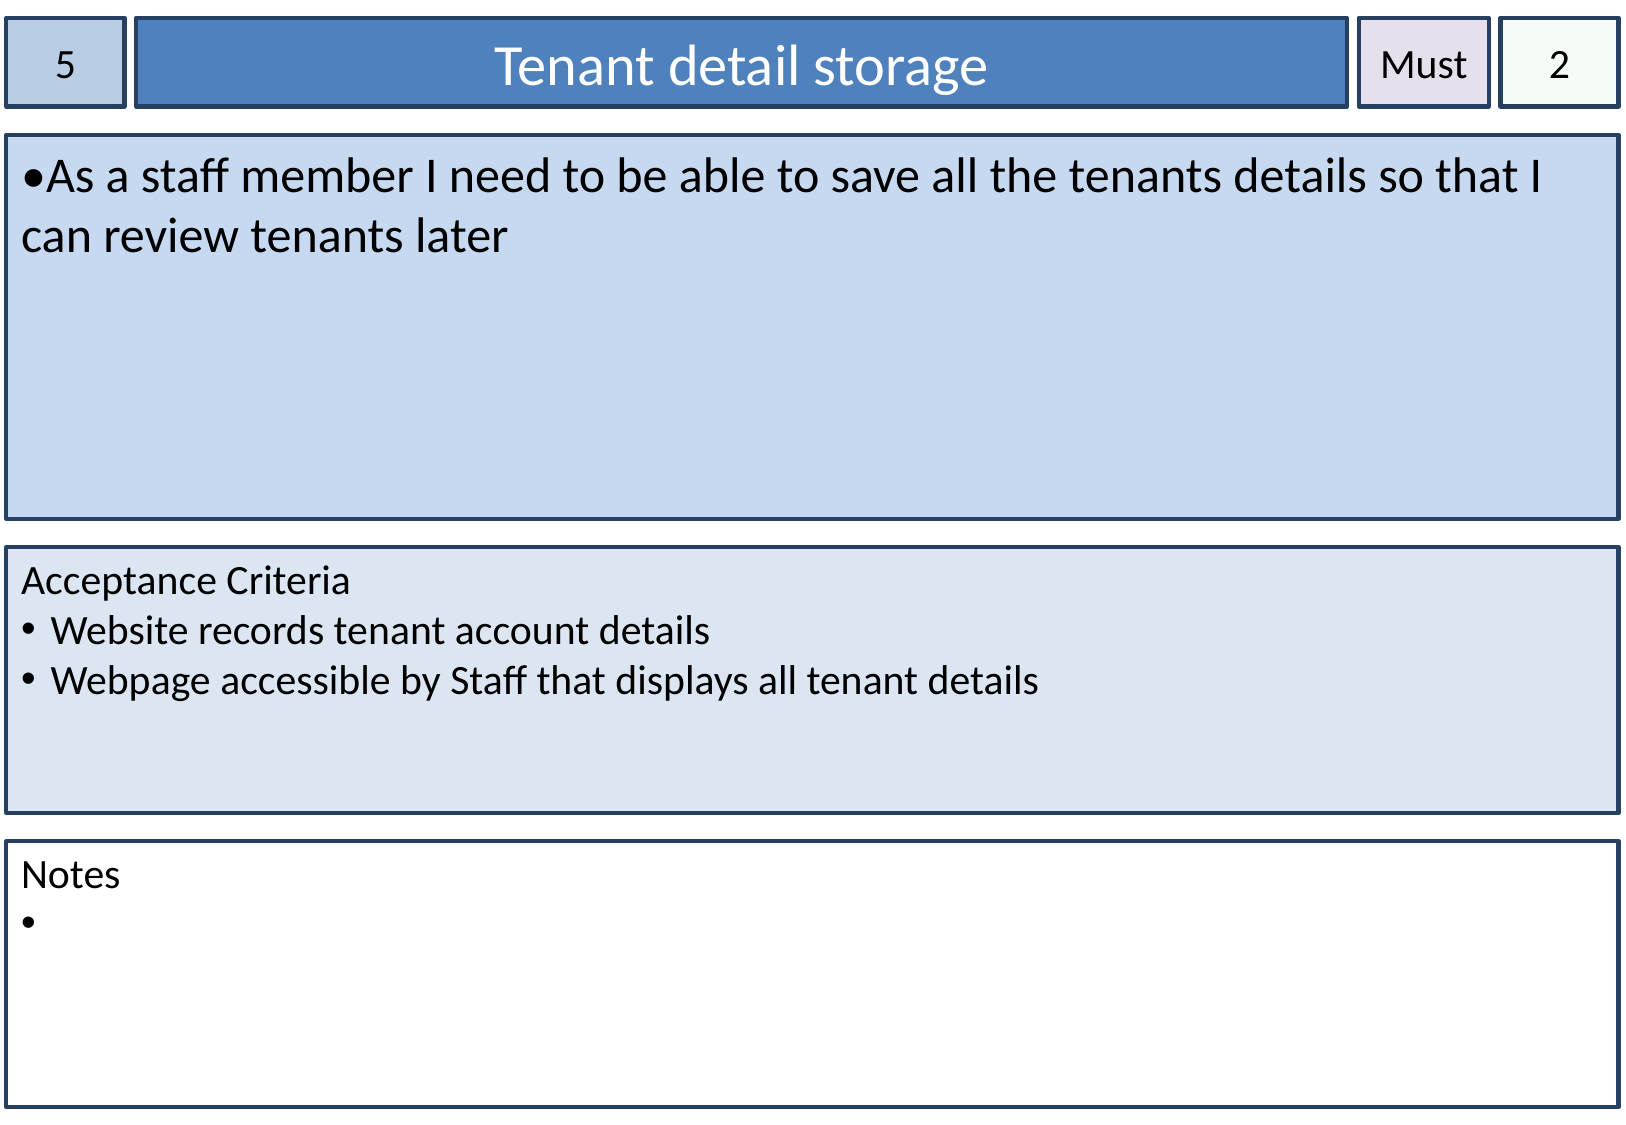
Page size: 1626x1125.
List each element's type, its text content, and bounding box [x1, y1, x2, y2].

text_box Tenant detail storage [134, 16, 1349, 109]
text_box Must [1357, 16, 1491, 109]
text_box Notes [4, 839, 1621, 1109]
text_box 2 [1498, 16, 1621, 109]
text_box Acceptance Criteria Website records tenant account details Webpage accessible by Staff that displays all tenant details [4, 545, 1621, 815]
text_box 5 [4, 16, 127, 109]
text_box •As a staff member I need to be able to save all the tenants details so that I can review tenants later [4, 133, 1621, 521]
